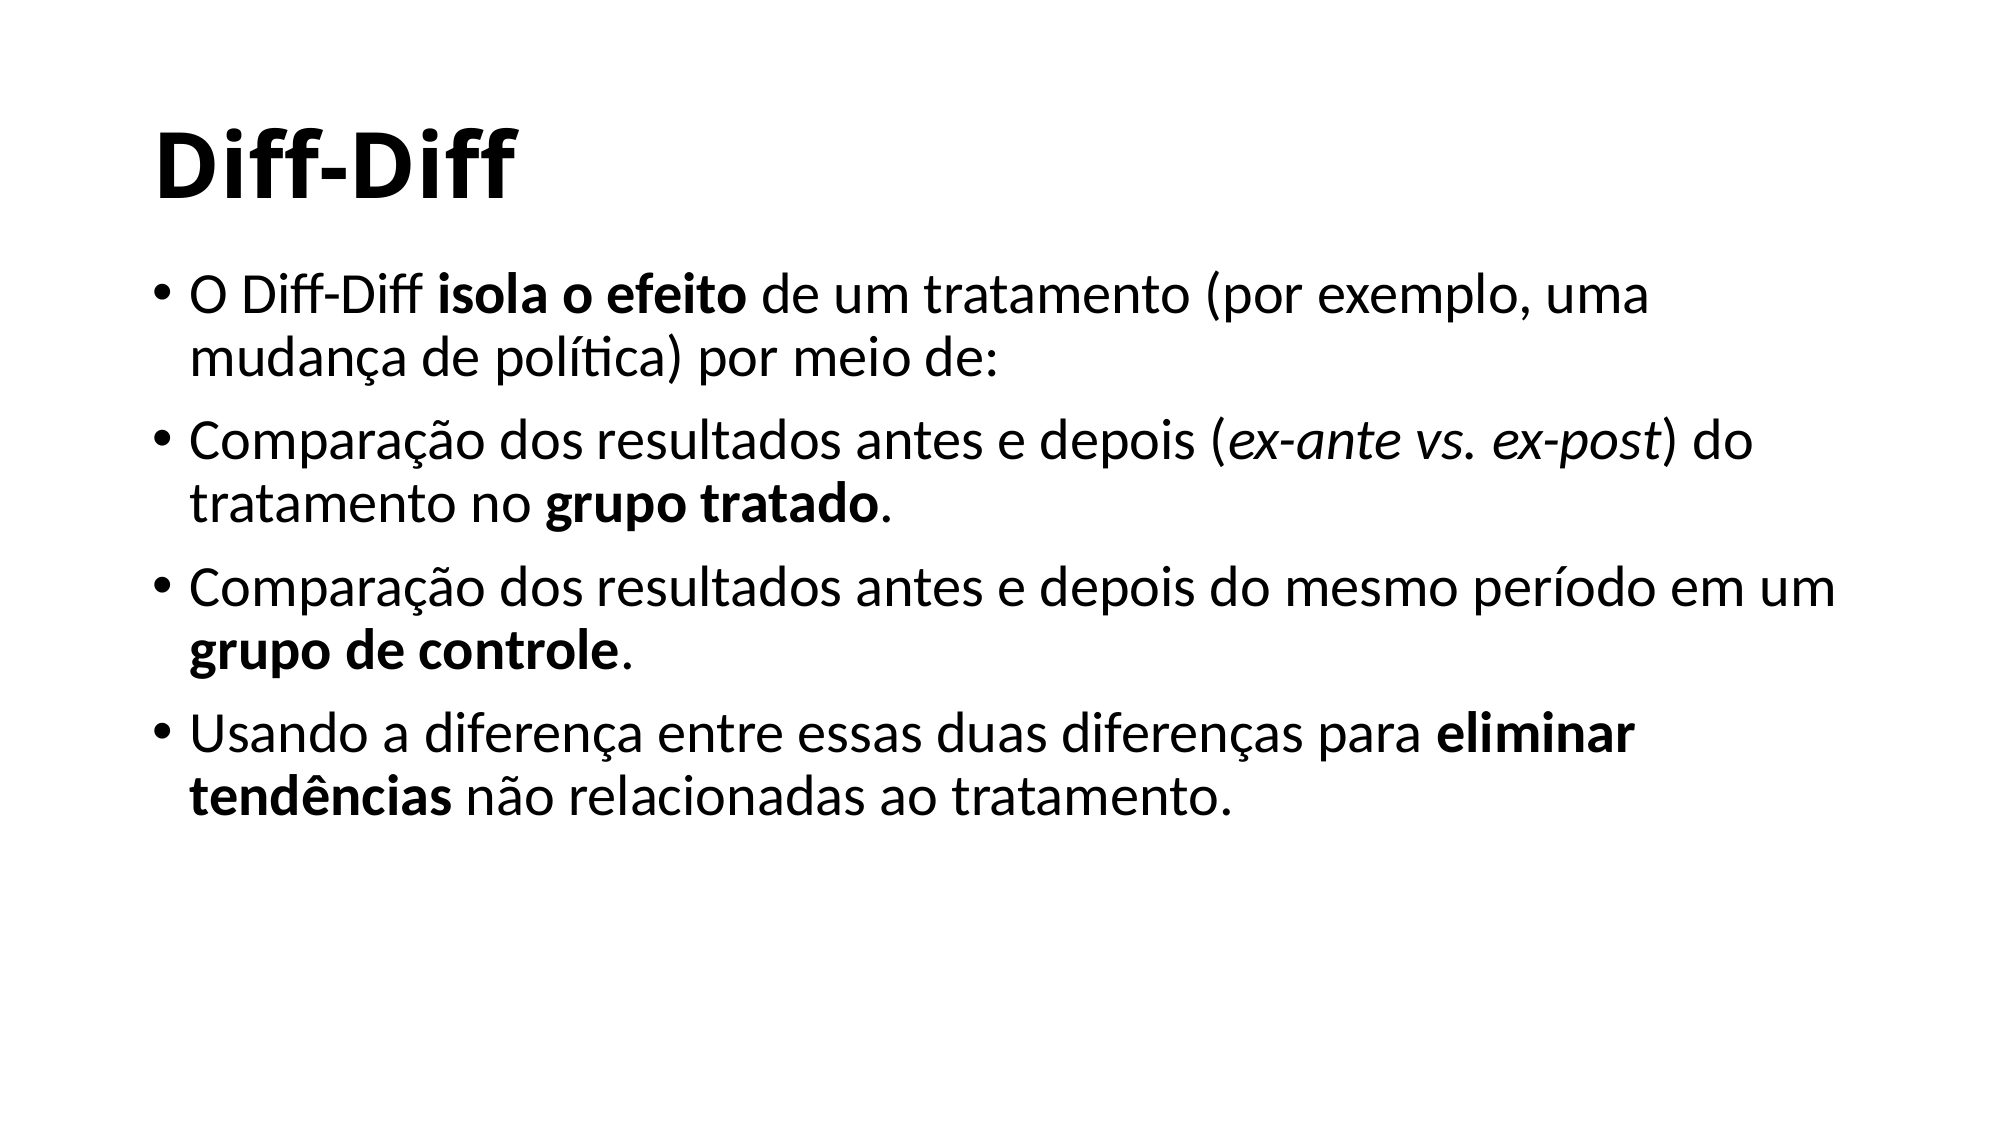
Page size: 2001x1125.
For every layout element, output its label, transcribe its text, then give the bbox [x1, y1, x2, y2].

title Diff-Diff [137, 59, 1863, 255]
list O Diff-Diff isola o efeito de um tratamento (por exemplo, uma mudança de política) por meio de: Comparação dos resultados antes e depois (ex-ante vs. ex-post) do tratamento no grupo tratado. Comparação dos resultados antes e depois do mesmo período em um grupo de controle. Usando a diferença entre essas duas diferenças para eliminar tendências não relacionadas ao tratamento. [137, 255, 1863, 1014]
